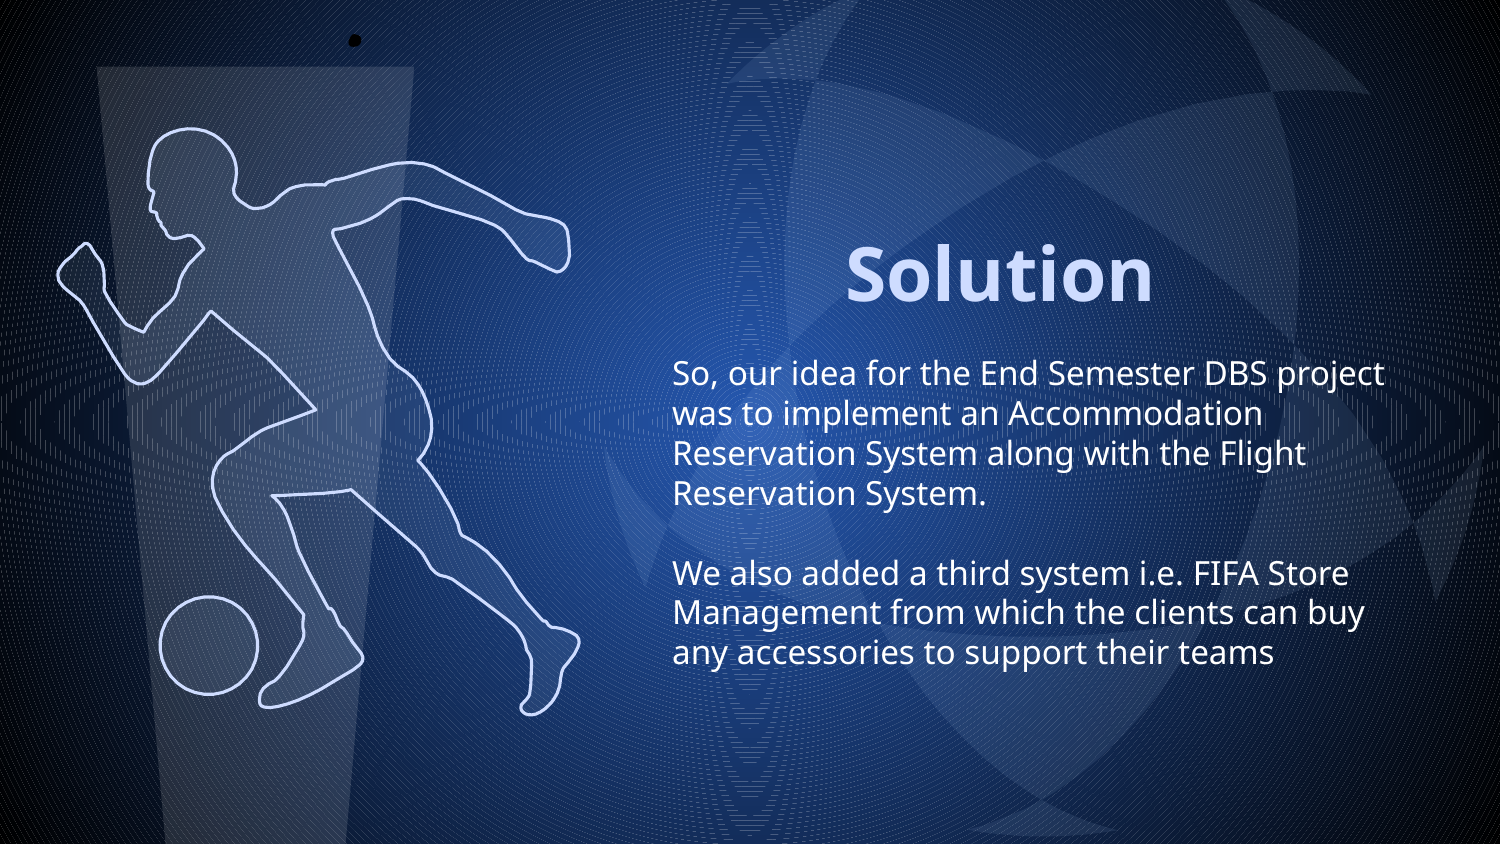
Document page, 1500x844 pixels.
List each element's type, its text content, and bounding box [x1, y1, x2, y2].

title Solution [830, 237, 1397, 332]
subtitle So, our idea for the End Semester DBS project was to implement an Accommodation Reservation System along with the Flight Reservation System. We also added a third system i.e. FIFA Store Management from which the clients can buy any accessories to support their teams [657, 337, 1414, 730]
text_box [348, 34, 362, 47]
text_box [57, 128, 580, 716]
